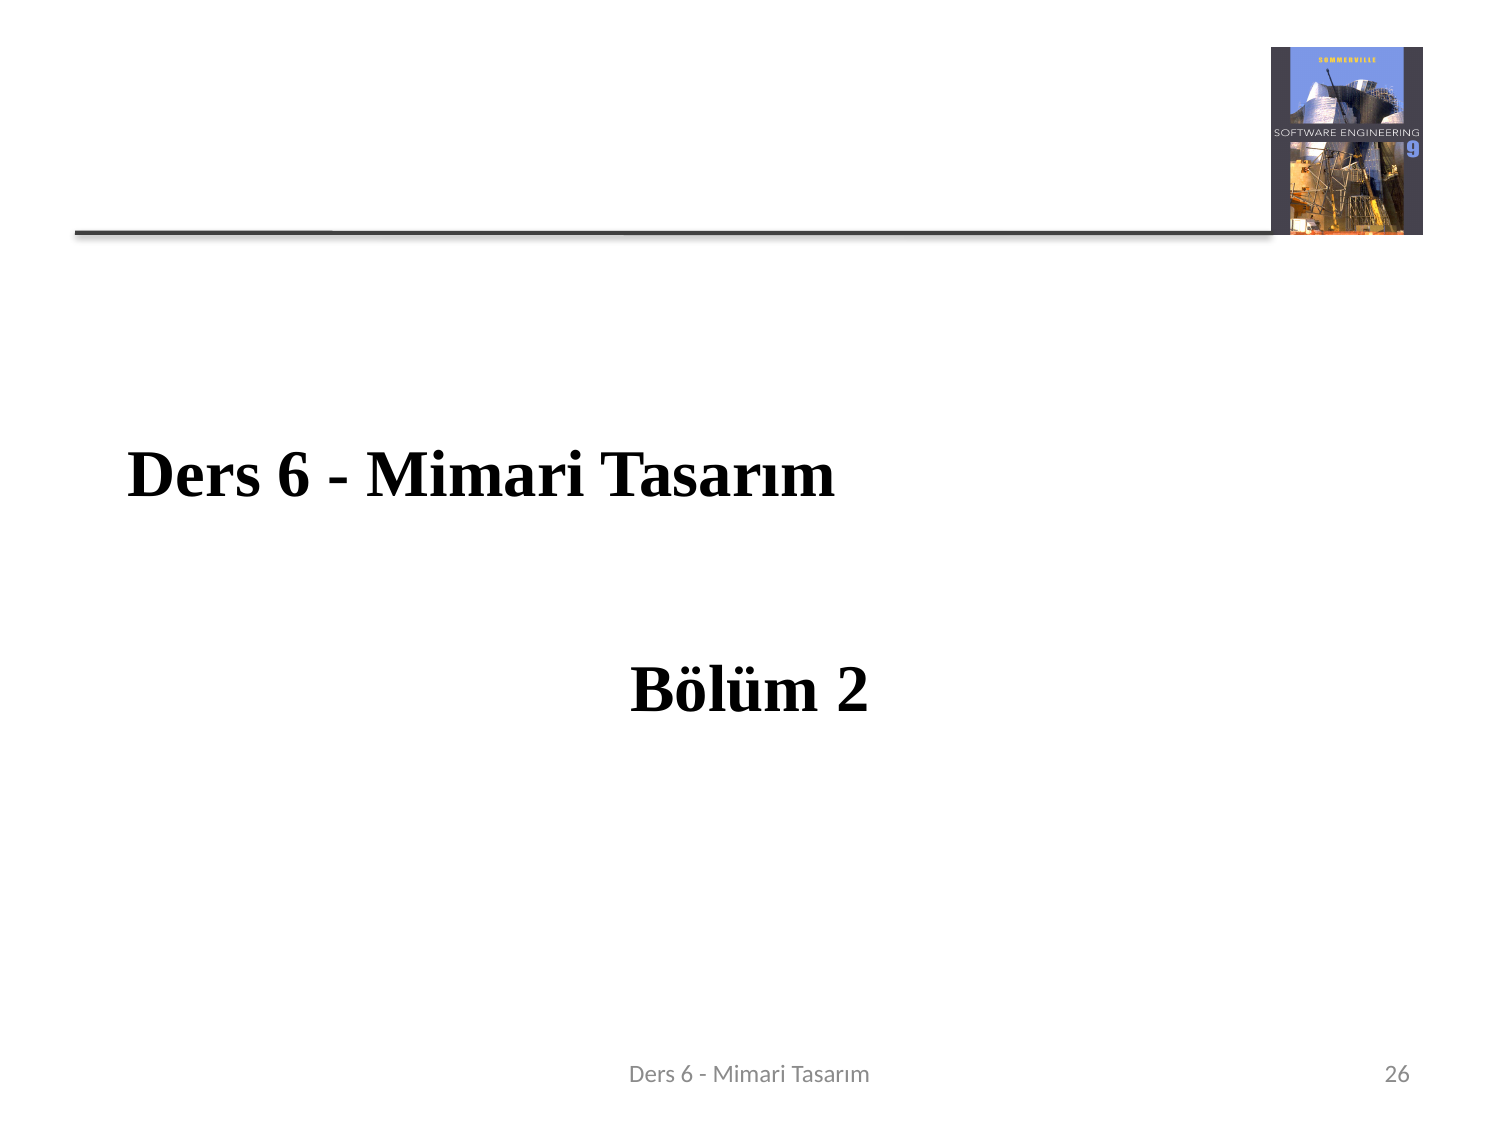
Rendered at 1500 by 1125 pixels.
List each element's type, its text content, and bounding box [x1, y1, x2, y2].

footer Ders 6 - Mimari Tasarım [512, 1042, 988, 1103]
subtitle Bölüm 2 [225, 637, 1275, 925]
title Ders 6 - Mimari Tasarım [112, 349, 1388, 591]
picture [1271, 47, 1423, 235]
slide_number 26 [1074, 1042, 1425, 1103]
